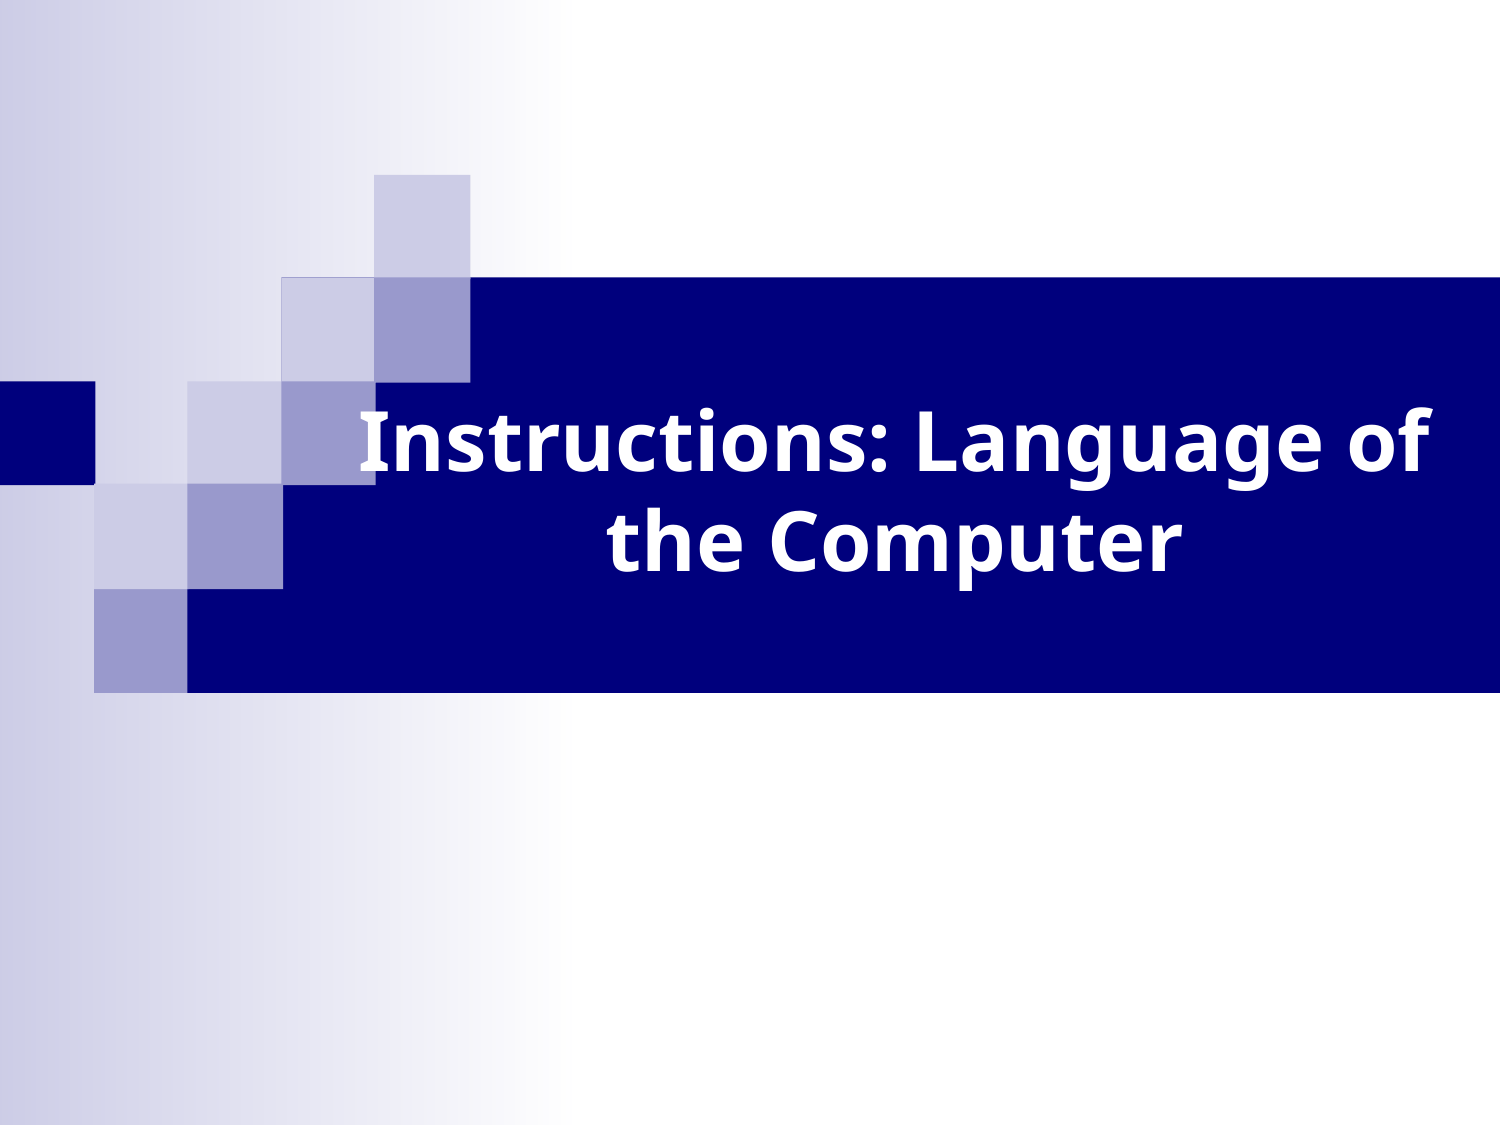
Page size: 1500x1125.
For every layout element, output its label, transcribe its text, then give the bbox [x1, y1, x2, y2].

title Instructions: Language of the Computer [305, 373, 1484, 602]
